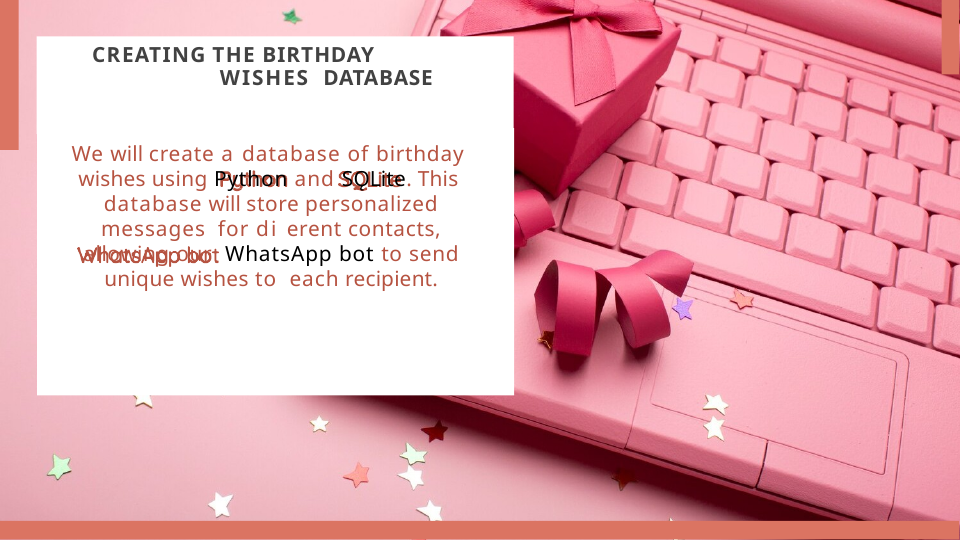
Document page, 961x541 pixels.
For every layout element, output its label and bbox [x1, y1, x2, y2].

text_box [0, 0, 960, 540]
text_box [36, 127, 515, 396]
